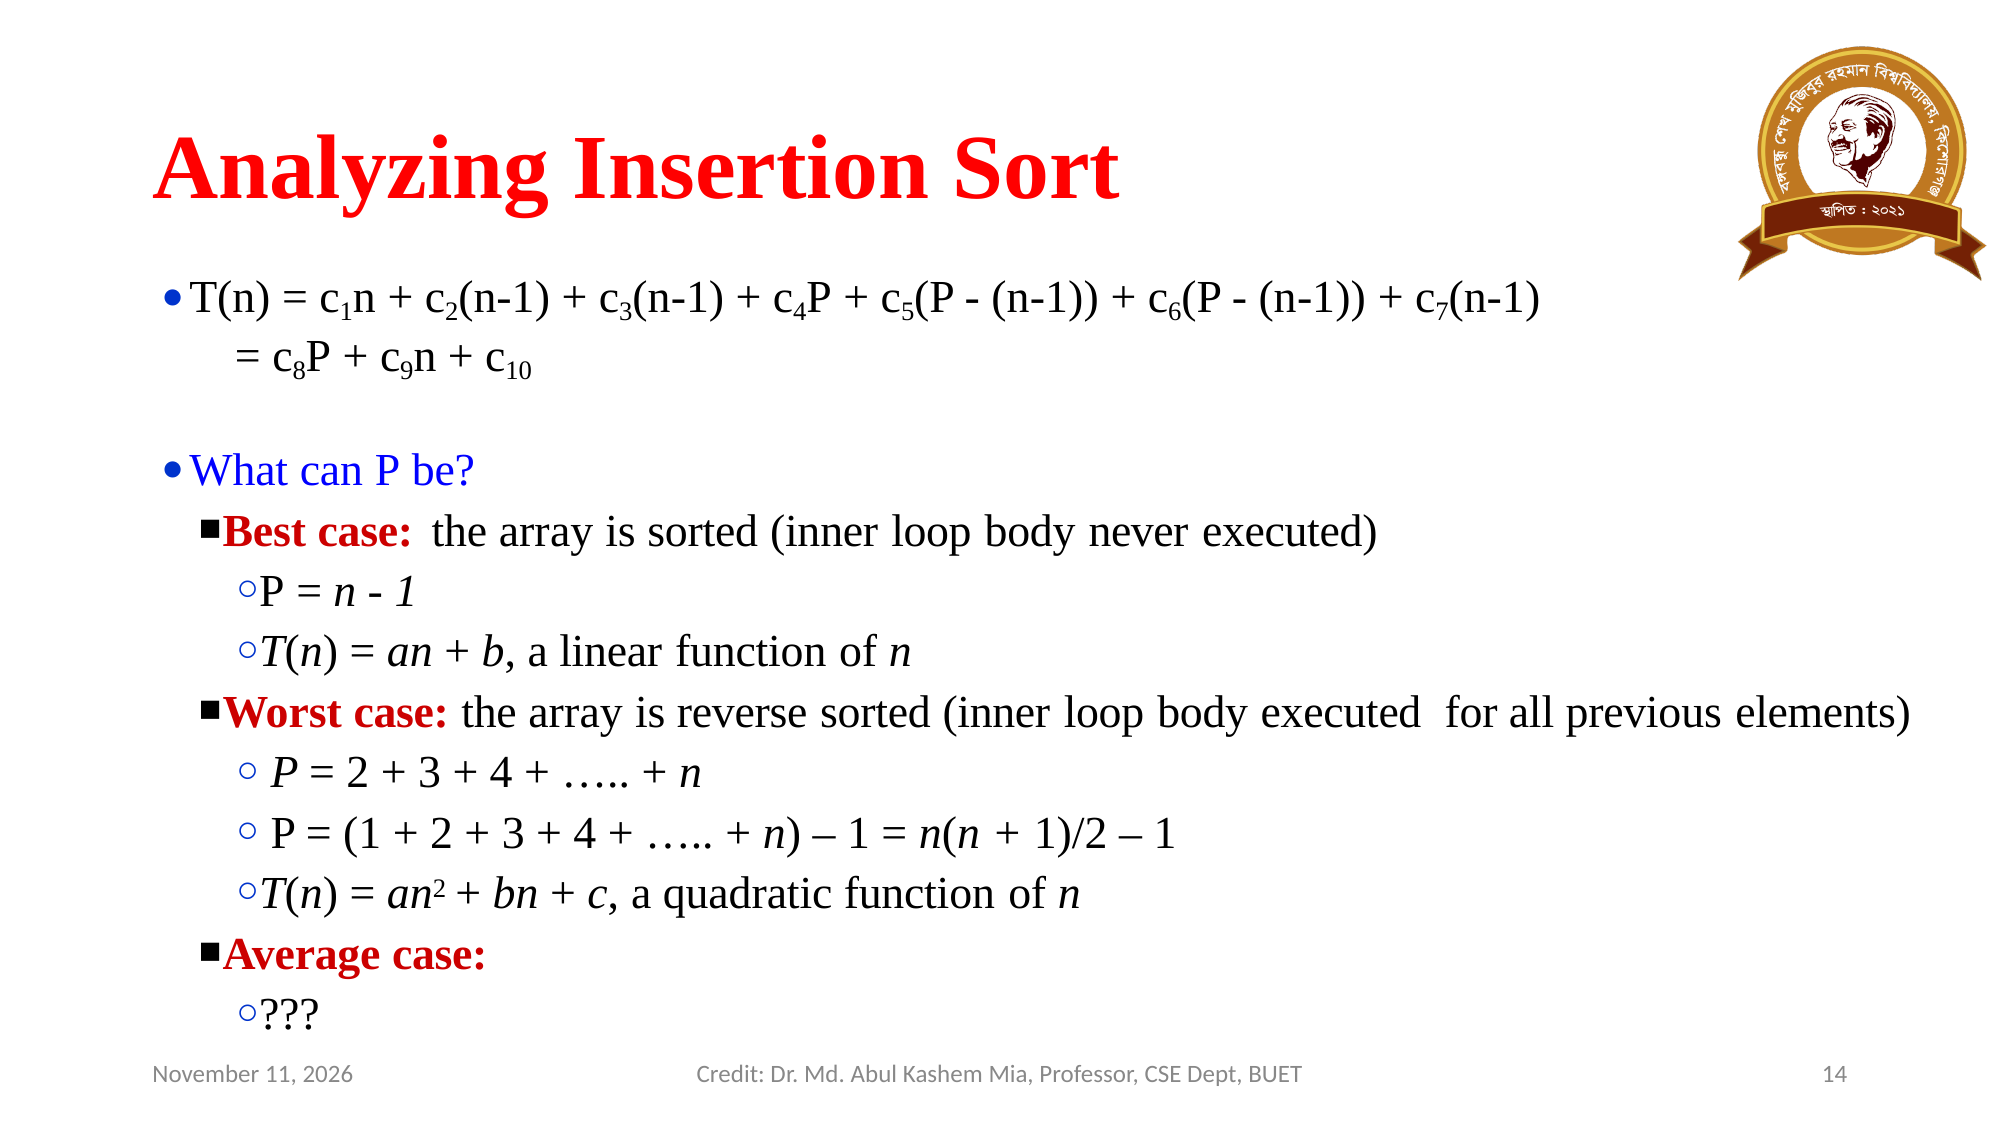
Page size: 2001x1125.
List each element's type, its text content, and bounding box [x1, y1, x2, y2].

text_box T(n) = c1n + c2(n-1) + c3(n-1) + c4P + c5(P - (n-1)) + c6(P - (n-1)) + c7(n-1) = c8P + c9n + c10 What can P be? Best case: the array is sorted (inner loop body never executed) P = n - 1 T(n) = an + b, a linear function of n Worst case: the array is reverse sorted (inner loop body executed for all previous elements) P = 2 + 3 + 4 + ….. + n P = (1 + 2 + 3 + 4 + ….. + n) – 1 = n(n + 1)/2 – 1 T(n) = an2 + bn + c, a quadratic function of n Average case: ??? [142, 258, 1931, 1102]
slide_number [137, 1042, 588, 1103]
title Analyzing Insertion Sort [137, 59, 1863, 278]
picture [1733, 42, 1991, 285]
